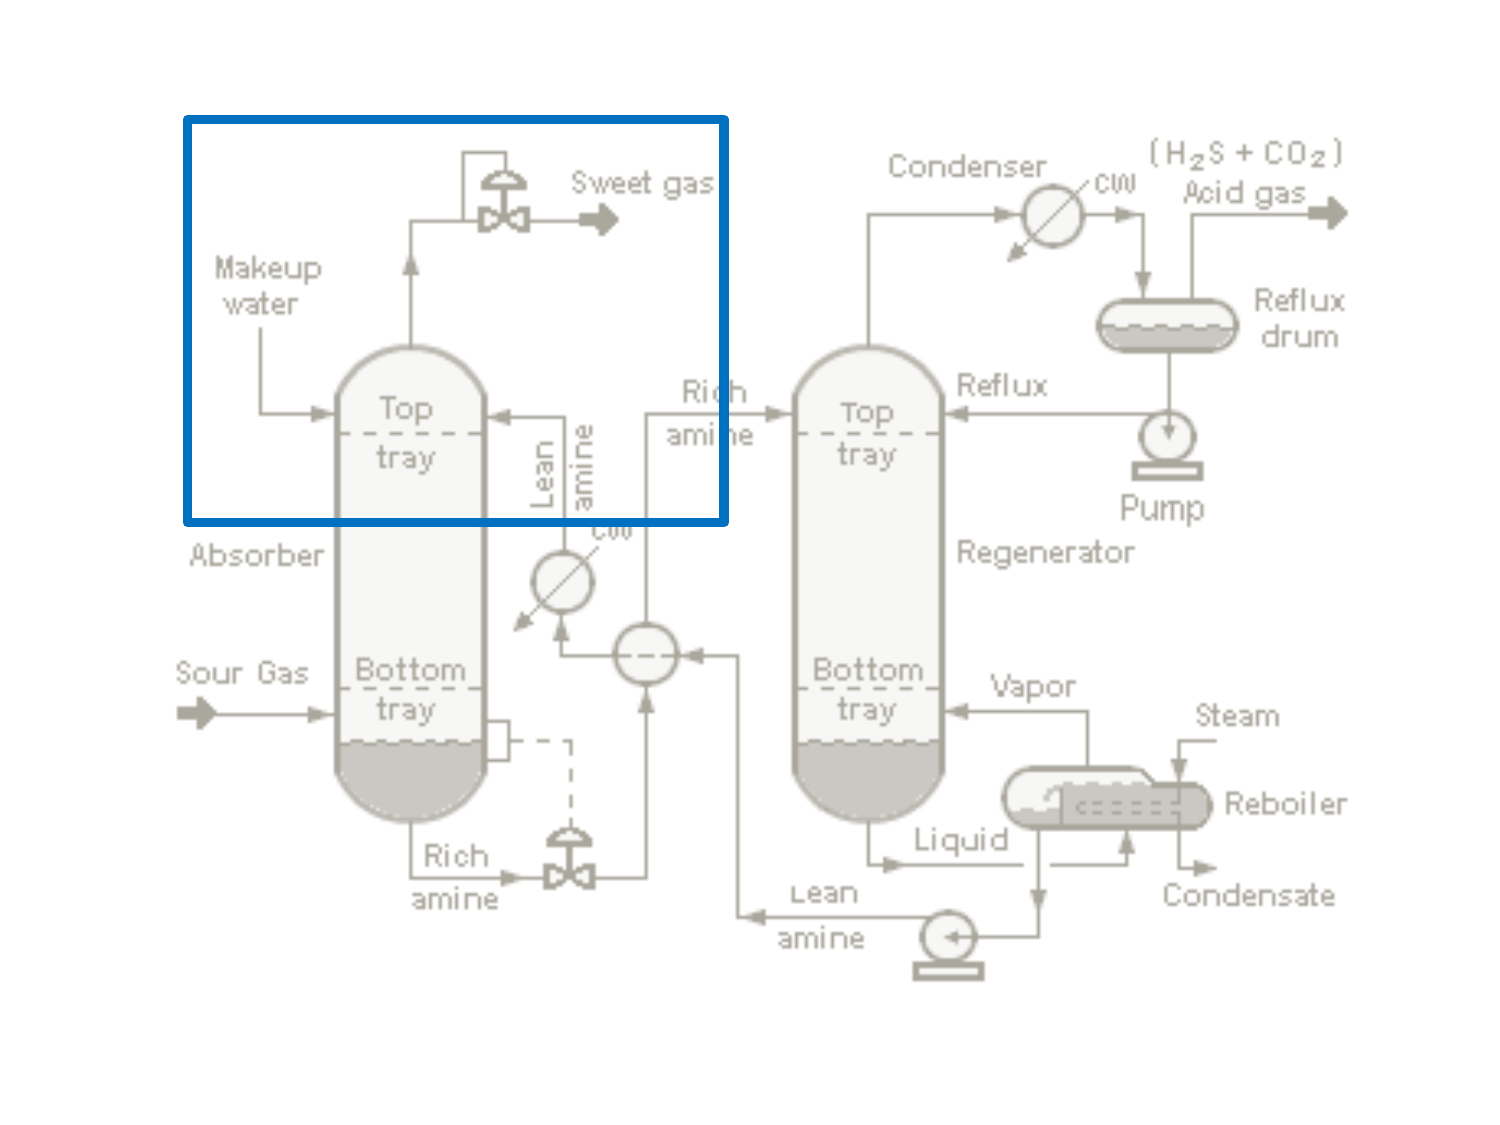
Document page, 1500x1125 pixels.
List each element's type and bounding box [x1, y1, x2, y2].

picture [155, 115, 1376, 988]
